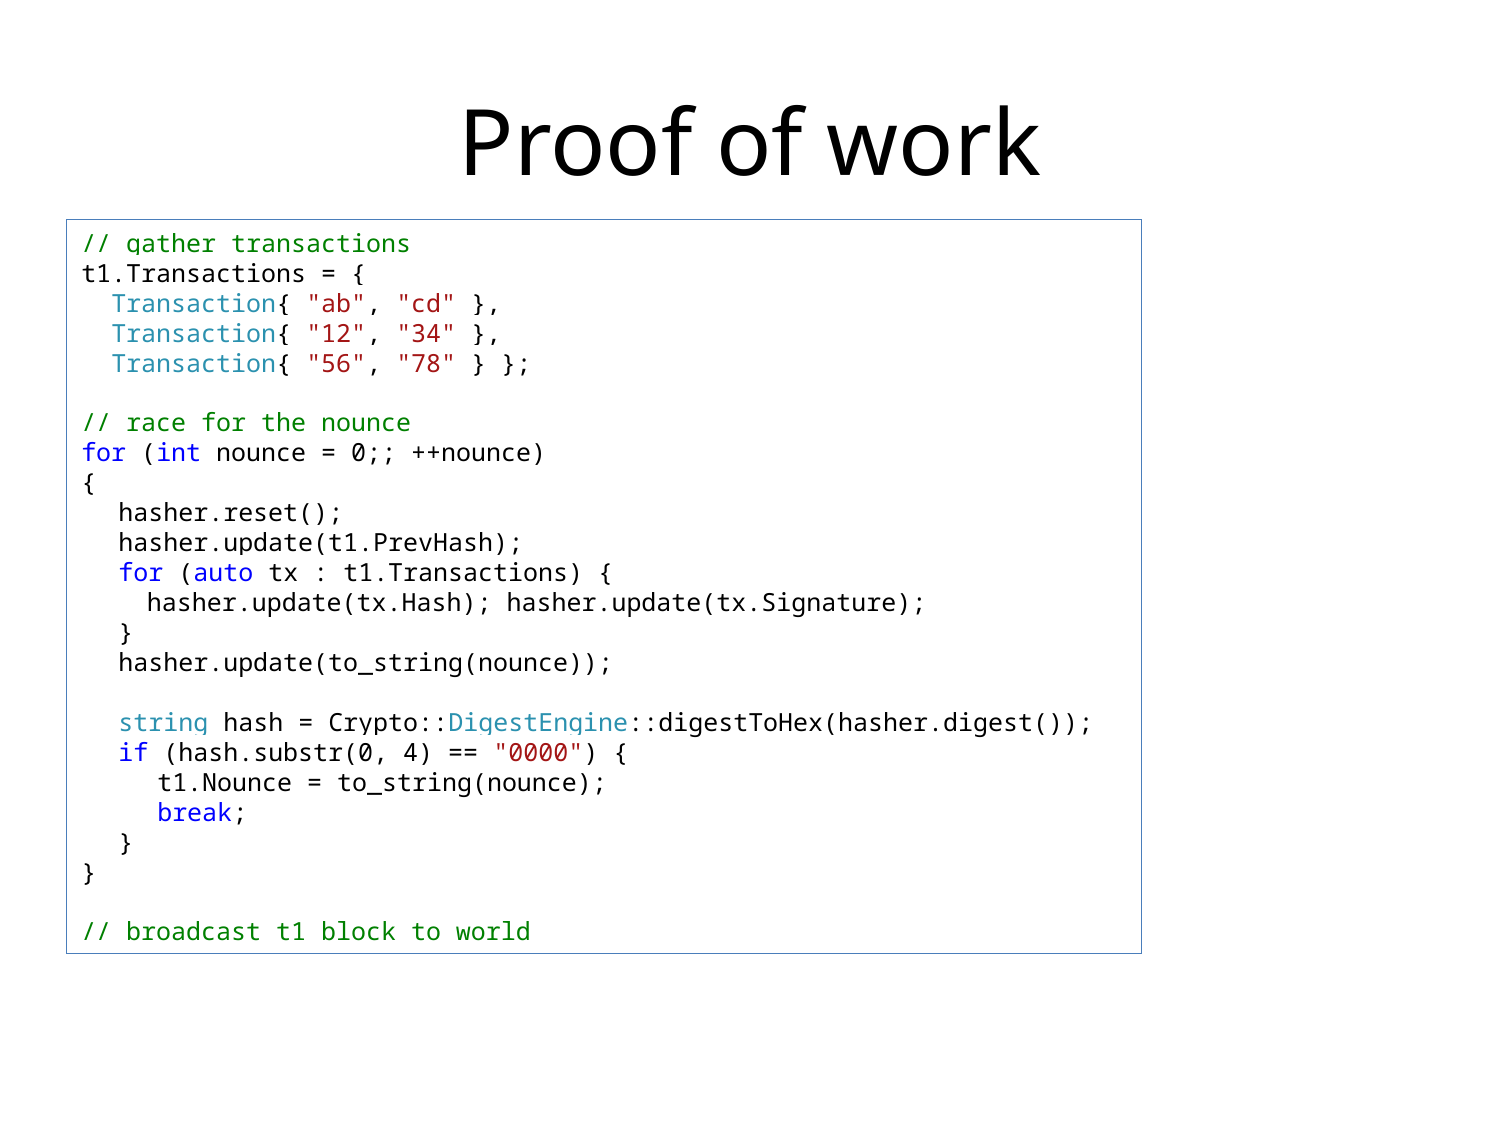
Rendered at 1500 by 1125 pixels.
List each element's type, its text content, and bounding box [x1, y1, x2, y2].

text_box // gather transactions t1.Transactions = { Transaction{ "ab", "cd" }, Transaction{ "12", "34" }, Transaction{ "56", "78" } }; // race for the nounce for (int nounce = 0;; ++nounce) { hasher.reset(); hasher.update(t1.PrevHash); for (auto tx : t1.Transactions) { hasher.update(tx.Hash); hasher.update(tx.Signature); } hasher.update(to_string(nounce)); string hash = Crypto::DigestEngine::digestToHex(hasher.digest()); if (hash.substr(0, 4) == "0000") { t1.Nounce = to_string(nounce); break; } } // broadcast t1 block to world [66, 219, 1142, 954]
title Proof of work [75, 45, 1425, 233]
